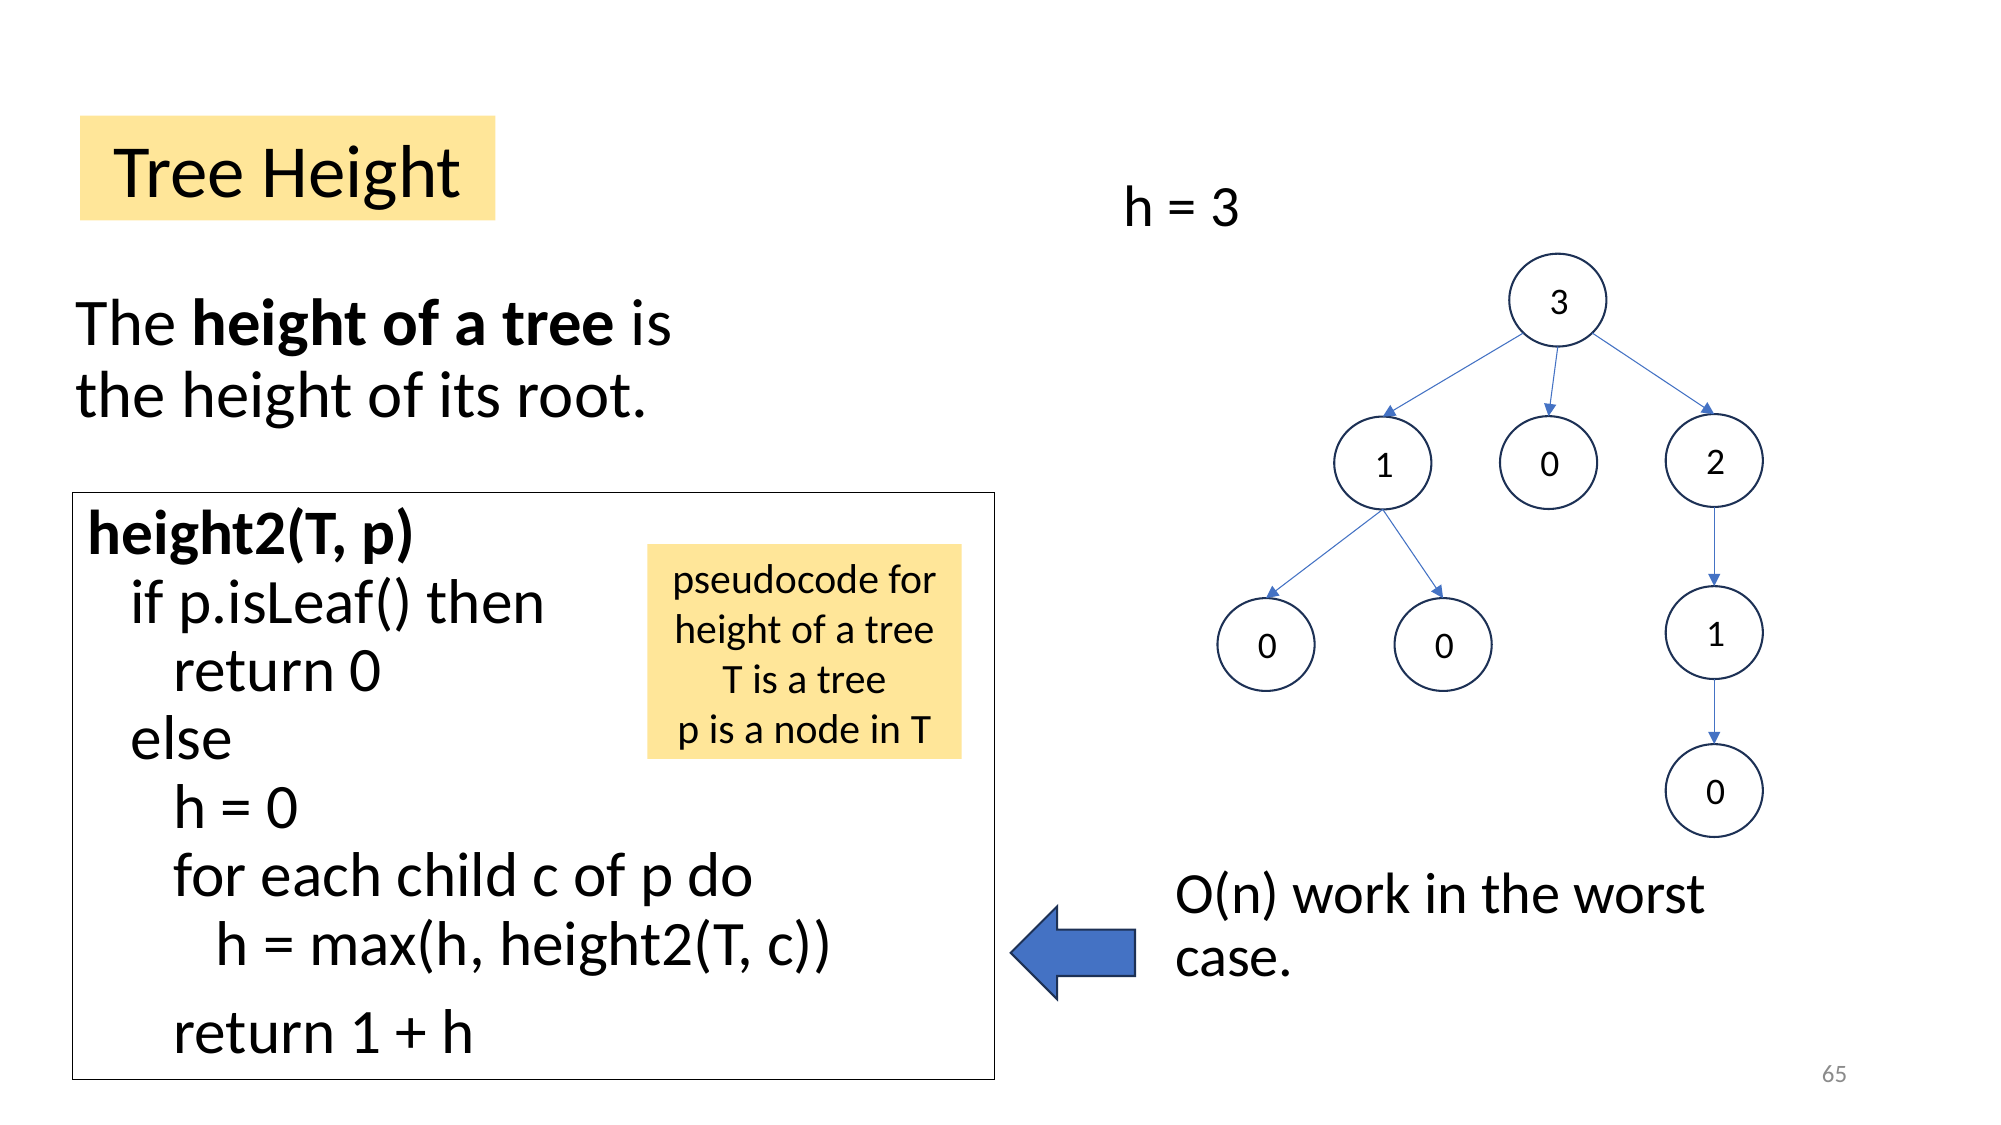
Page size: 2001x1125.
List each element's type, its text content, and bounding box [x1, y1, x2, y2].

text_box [1382, 332, 1524, 417]
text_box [1265, 509, 1382, 599]
text_box pseudocode for height of a tree T is a tree p is a node in T [647, 544, 962, 759]
text_box height2(T, p) if p.isLeaf() then return 0 else h = 0 for each child c of p do h = max(h, height2(T, c)) return 1 + h [72, 492, 995, 1080]
list The height of a tree is the height of its root. [60, 280, 727, 476]
text_box Tree Height [80, 115, 496, 221]
text_box O(n) work in the worst case. [1159, 855, 1739, 1000]
slide_number 65 [1412, 1042, 1863, 1103]
text_box [1009, 903, 1137, 1002]
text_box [1639, 414, 1792, 507]
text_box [1592, 332, 1715, 415]
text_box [1382, 509, 1444, 599]
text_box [1639, 586, 1792, 679]
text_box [1191, 598, 1344, 691]
text_box h = 3 [1108, 168, 1261, 262]
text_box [1483, 253, 1635, 347]
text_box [1308, 416, 1460, 510]
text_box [1474, 416, 1626, 509]
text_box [1368, 598, 1521, 691]
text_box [1548, 346, 1558, 417]
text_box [1639, 744, 1792, 837]
